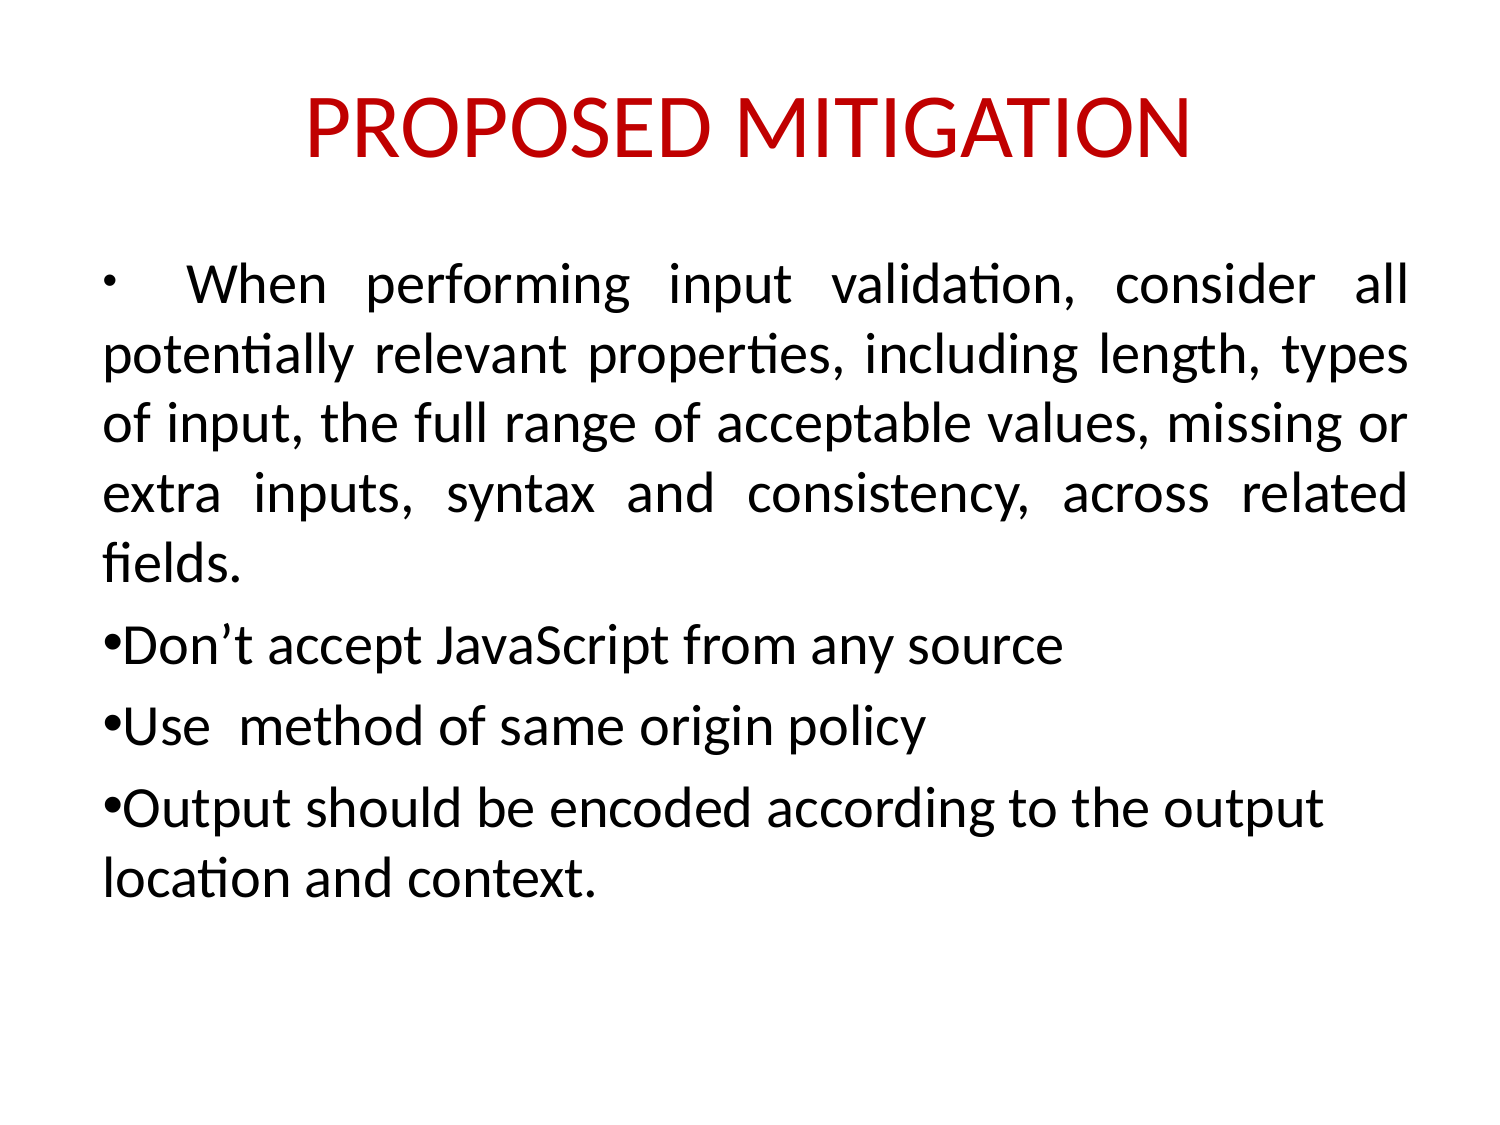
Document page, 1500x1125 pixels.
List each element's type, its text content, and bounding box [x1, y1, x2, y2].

title PROPOSED MITIGATION [112, 0, 1388, 237]
subtitle When performing input validation, consider all potentially relevant properties, including length, types of input, the full range of acceptable values, missing or extra inputs, syntax and consistency, across related fields. Don’t accept JavaScript from any source Use method of same origin policy Output should be encoded according to the output location and context. [87, 237, 1425, 1000]
